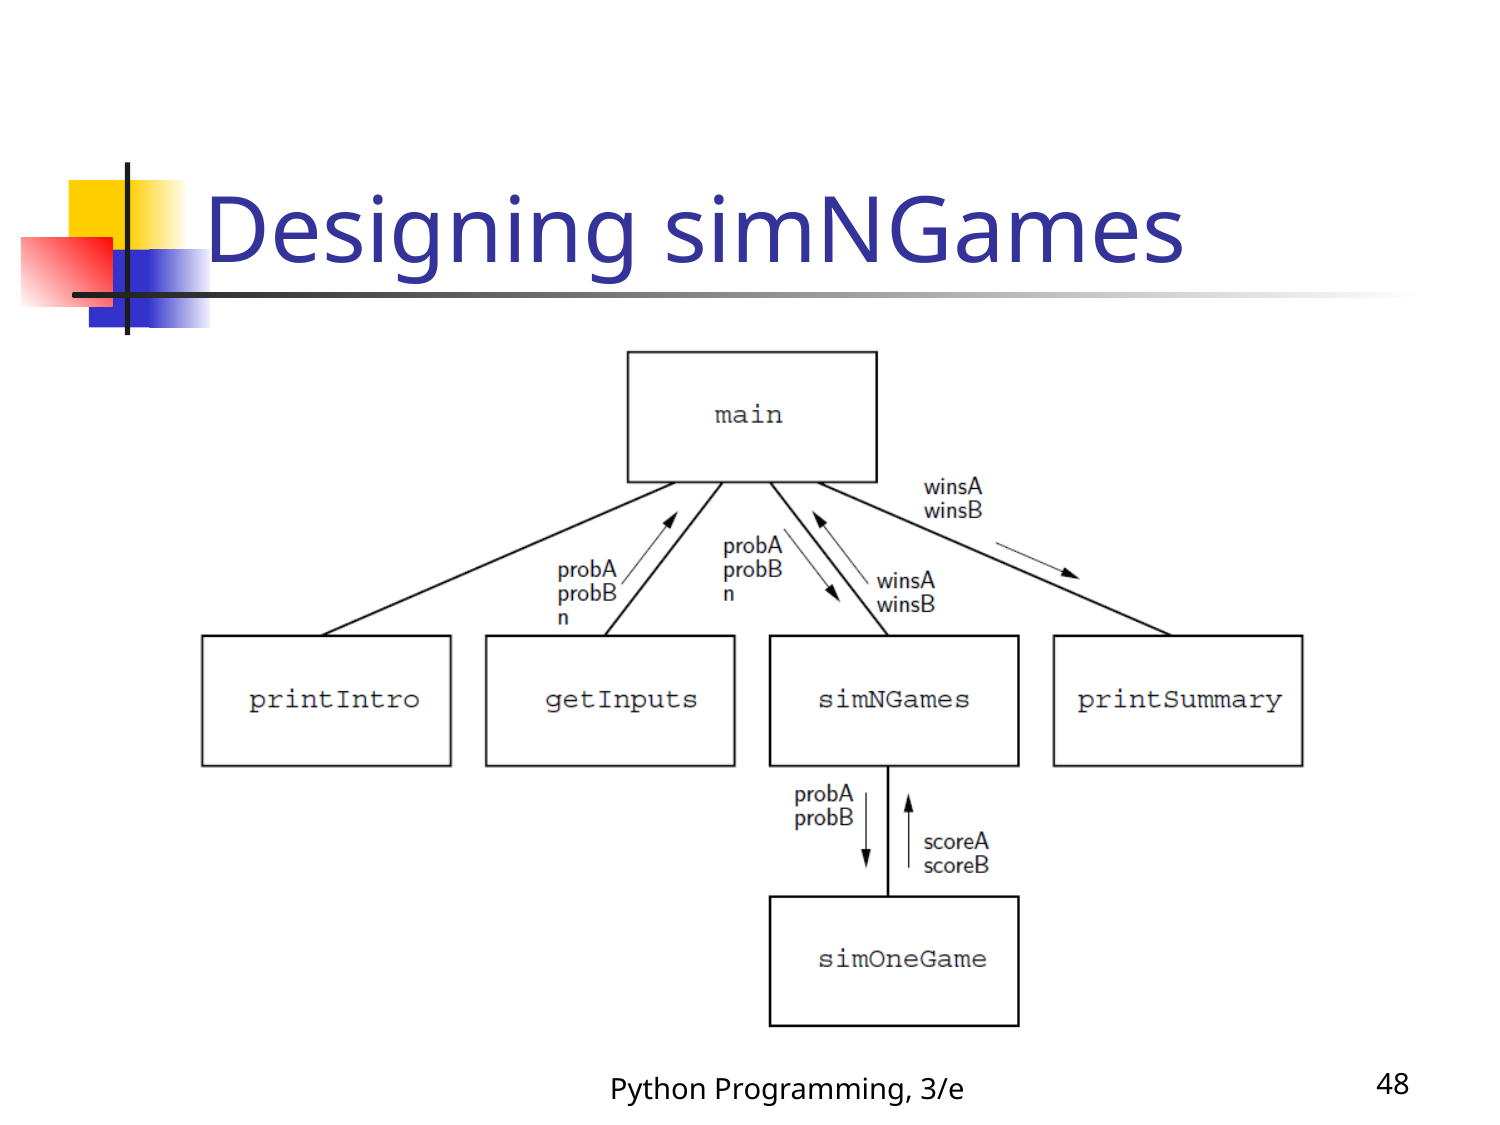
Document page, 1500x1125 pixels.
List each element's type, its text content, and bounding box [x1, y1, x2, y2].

picture [188, 334, 1320, 1035]
footer Python Programming, 3/e [549, 1043, 1026, 1113]
title Designing simNGames [188, 101, 1468, 289]
slide_number 48 [1112, 1037, 1426, 1113]
